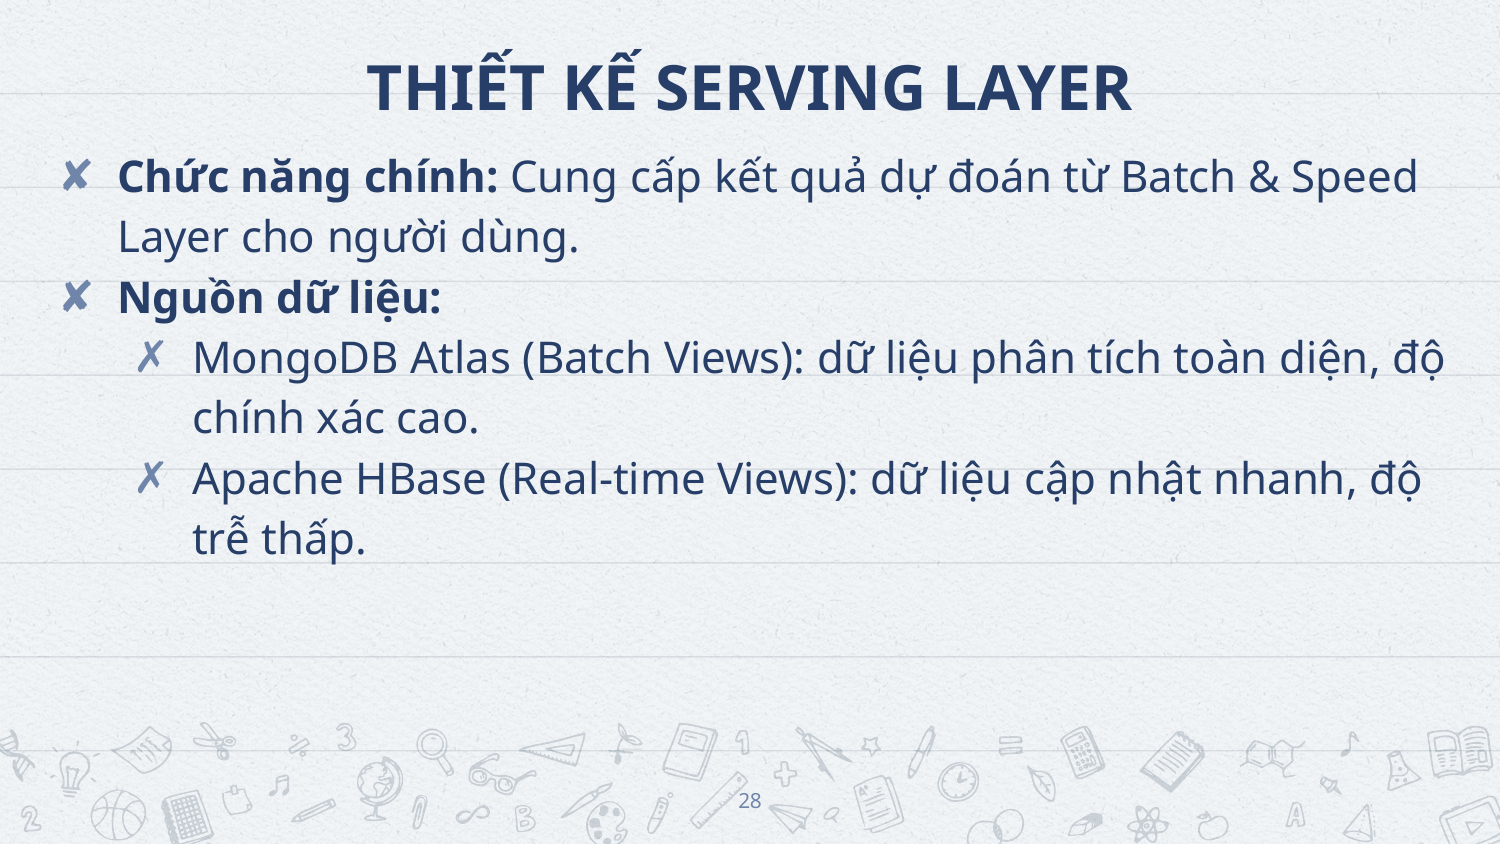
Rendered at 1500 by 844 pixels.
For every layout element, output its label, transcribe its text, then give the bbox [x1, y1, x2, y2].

slide_number ‹#› [705, 779, 795, 825]
list Chức năng chính: Cung cấp kết quả dự đoán từ Batch & Speed Layer cho người dùng. Nguồn dữ liệu: MongoDB Atlas (Batch Views): dữ liệu phân tích toàn diện, độ chính xác cao. Apache HBase (Real-time Views): dữ liệu cập nhật nhanh, độ trễ thấp. [42, 140, 1458, 703]
title THIẾT KẾ SERVING LAYER [168, 33, 1332, 124]
picture [0, 0, 1500, 844]
